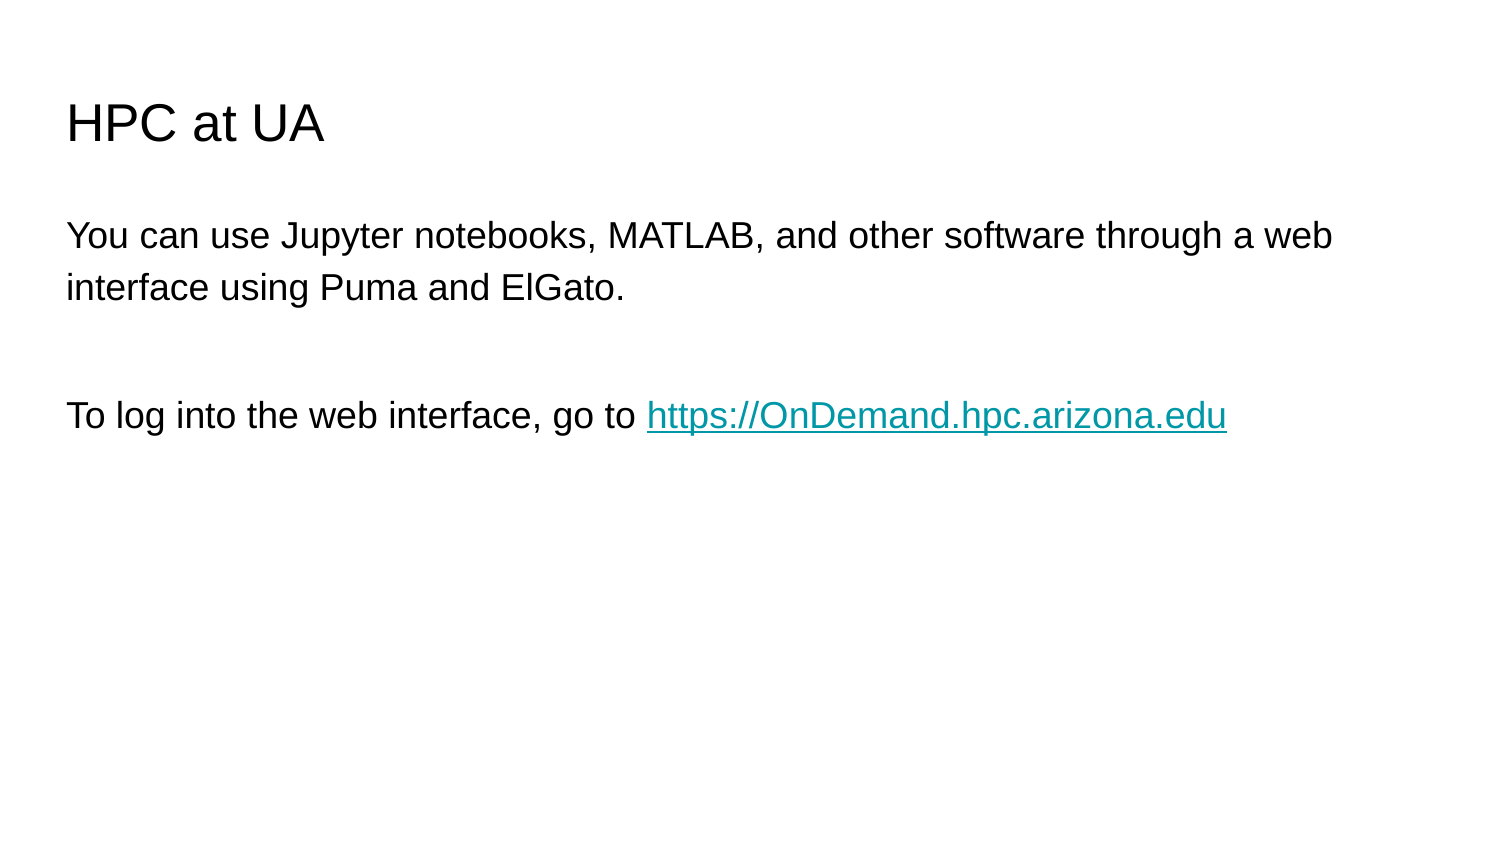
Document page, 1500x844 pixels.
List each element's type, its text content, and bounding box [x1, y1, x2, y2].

list You can use Jupyter notebooks, MATLAB, and other software through a web interface using Puma and ElGato. To log into the web interface, go to https://OnDemand.hpc.arizona.edu [51, 189, 1449, 750]
title HPC at UA [51, 72, 1449, 167]
